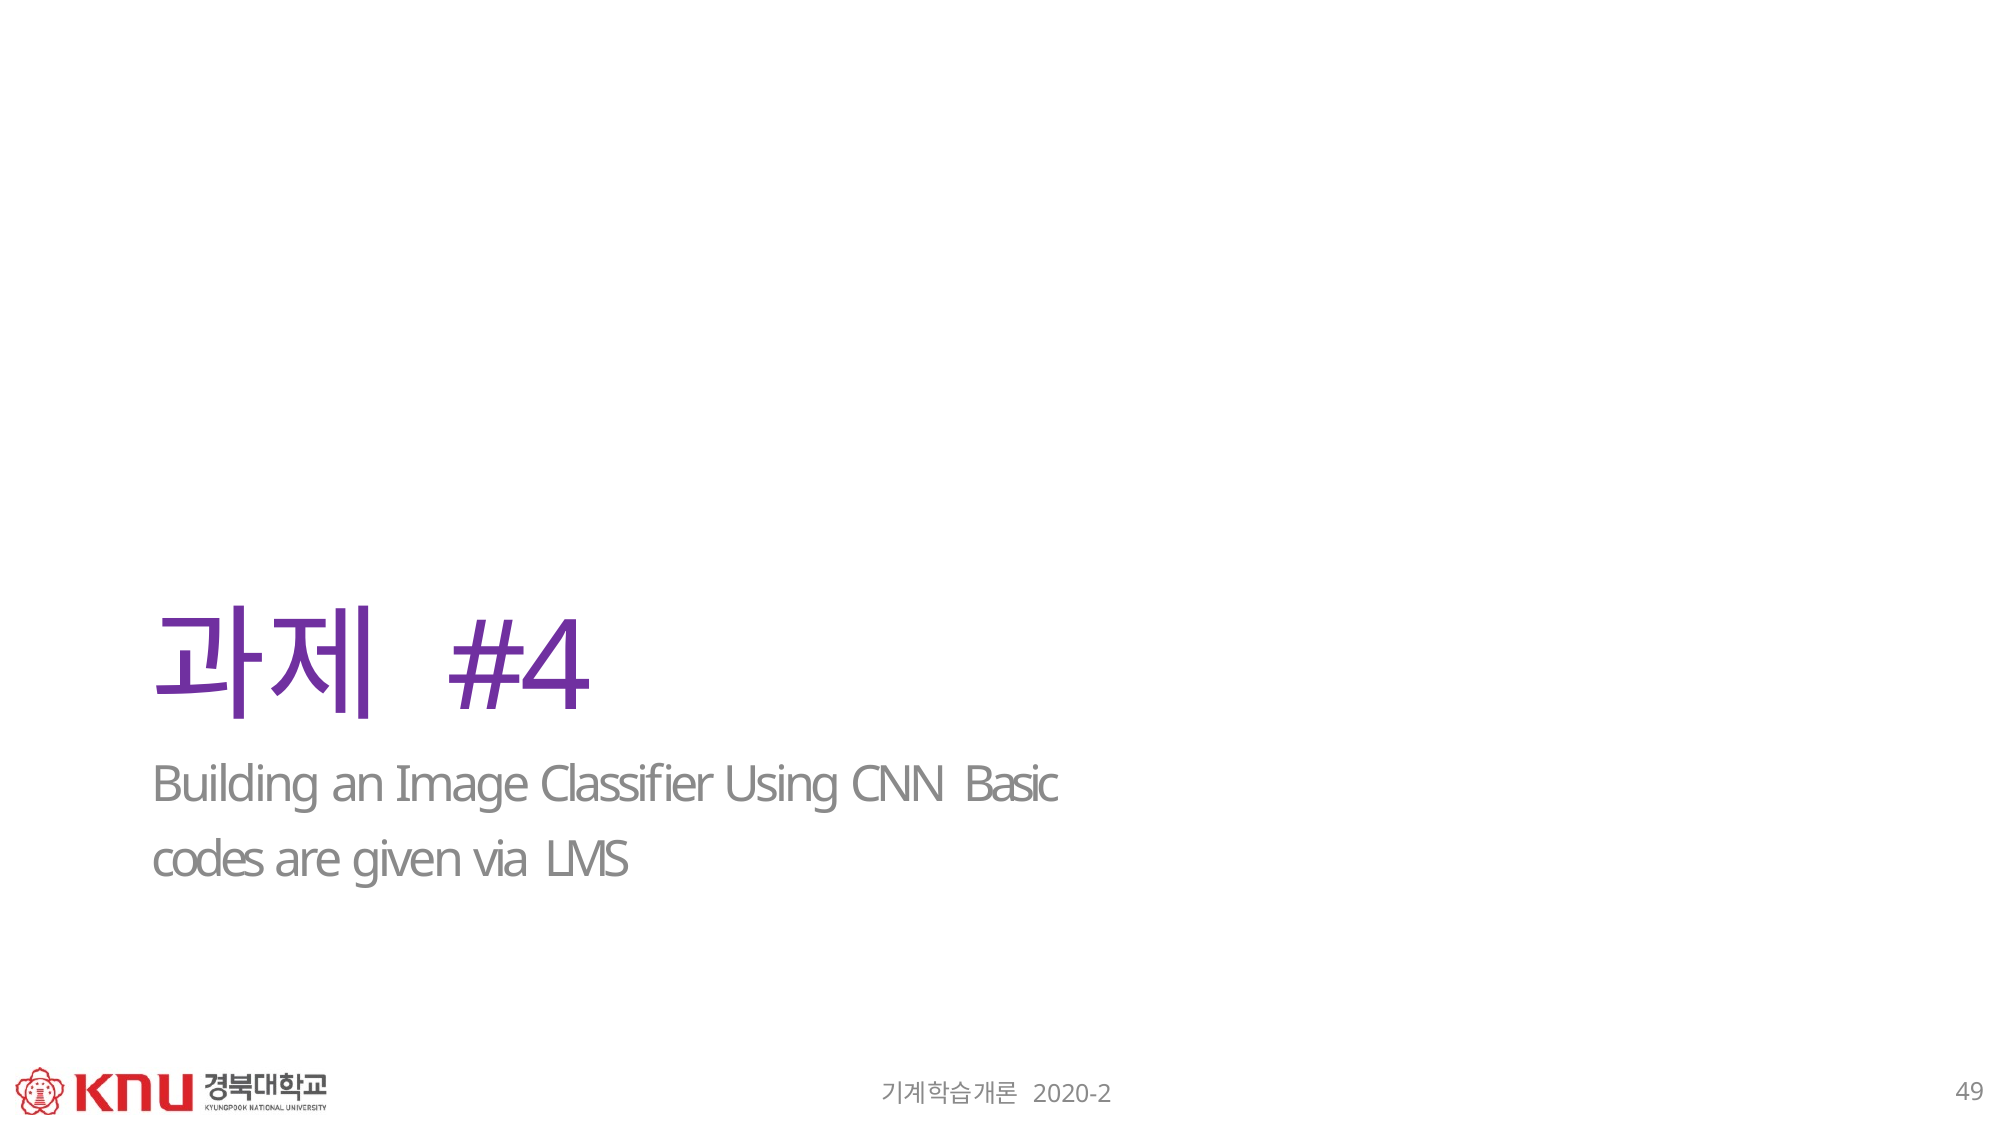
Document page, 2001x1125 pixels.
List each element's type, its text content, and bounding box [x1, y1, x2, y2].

slide_number 49 [1949, 1071, 1990, 1125]
footer 기계학습개론 2020-2 [878, 1073, 1121, 1125]
title 과제 #4 Building an Image Classifier Using CNN Basic codes are given via LMS [149, 540, 1079, 887]
picture [15, 1067, 327, 1115]
